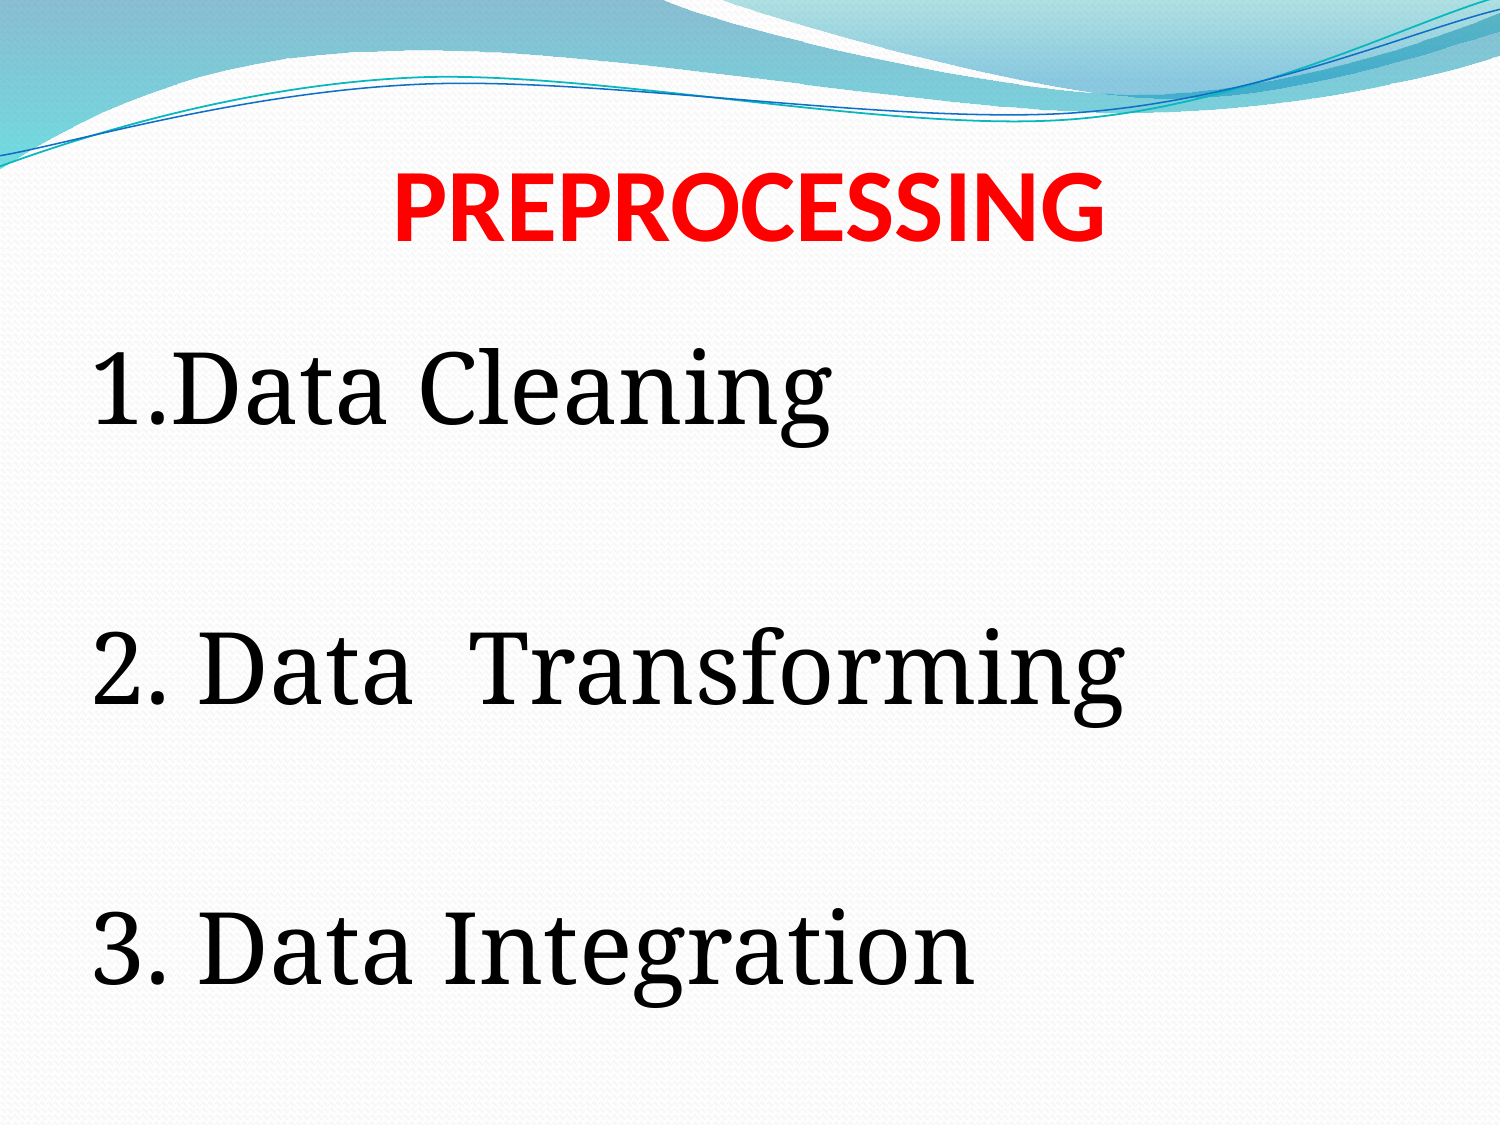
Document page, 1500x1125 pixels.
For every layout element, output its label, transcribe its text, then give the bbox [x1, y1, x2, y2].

list 1.Data Cleaning 2. Data Transforming 3. Data Integration [75, 317, 1425, 1038]
title PREPROCESSING [75, 115, 1425, 263]
